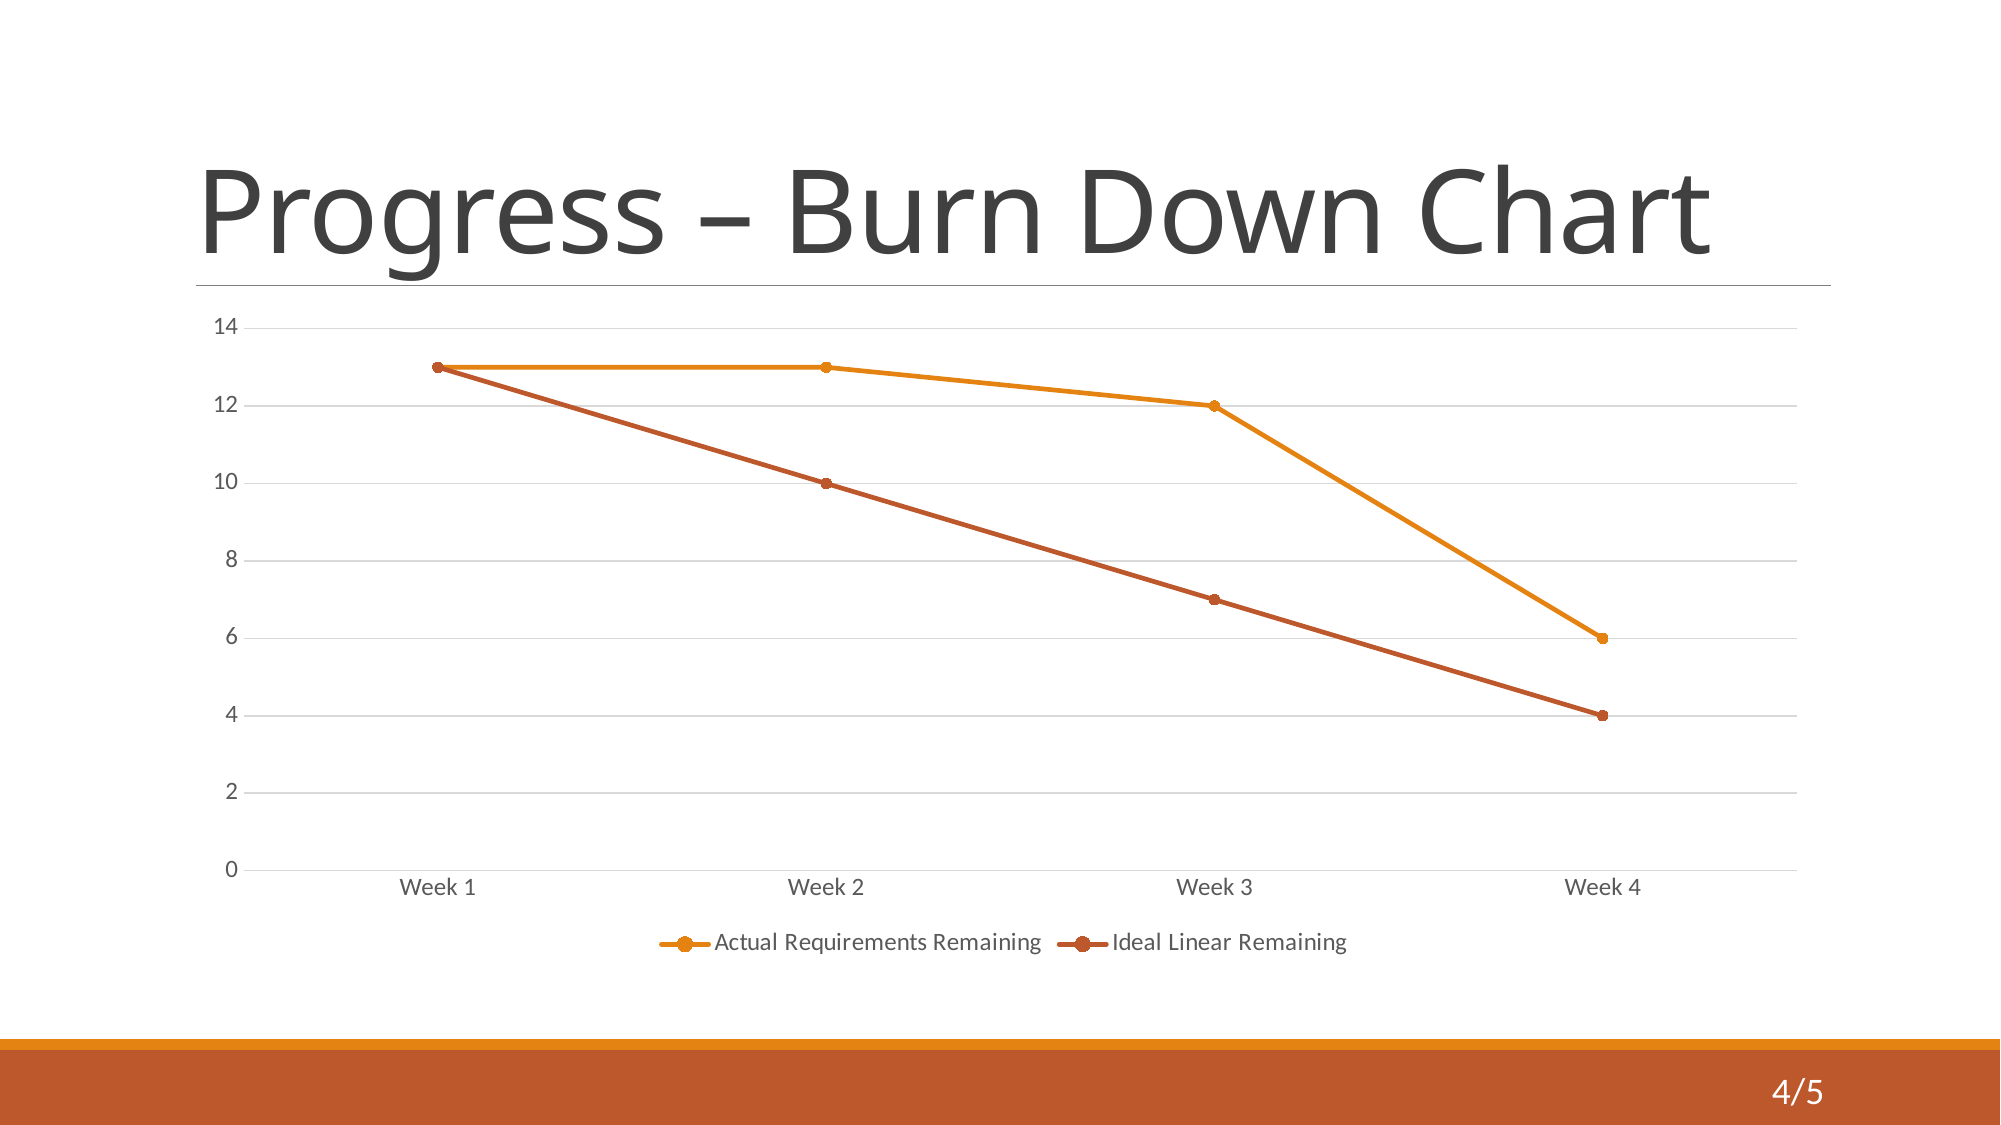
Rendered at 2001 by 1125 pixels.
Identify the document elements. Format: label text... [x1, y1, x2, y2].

chart [179, 302, 1831, 964]
title Progress – Burn Down Chart [180, 47, 1830, 285]
slide_number 4/5 [1624, 1059, 1840, 1120]
